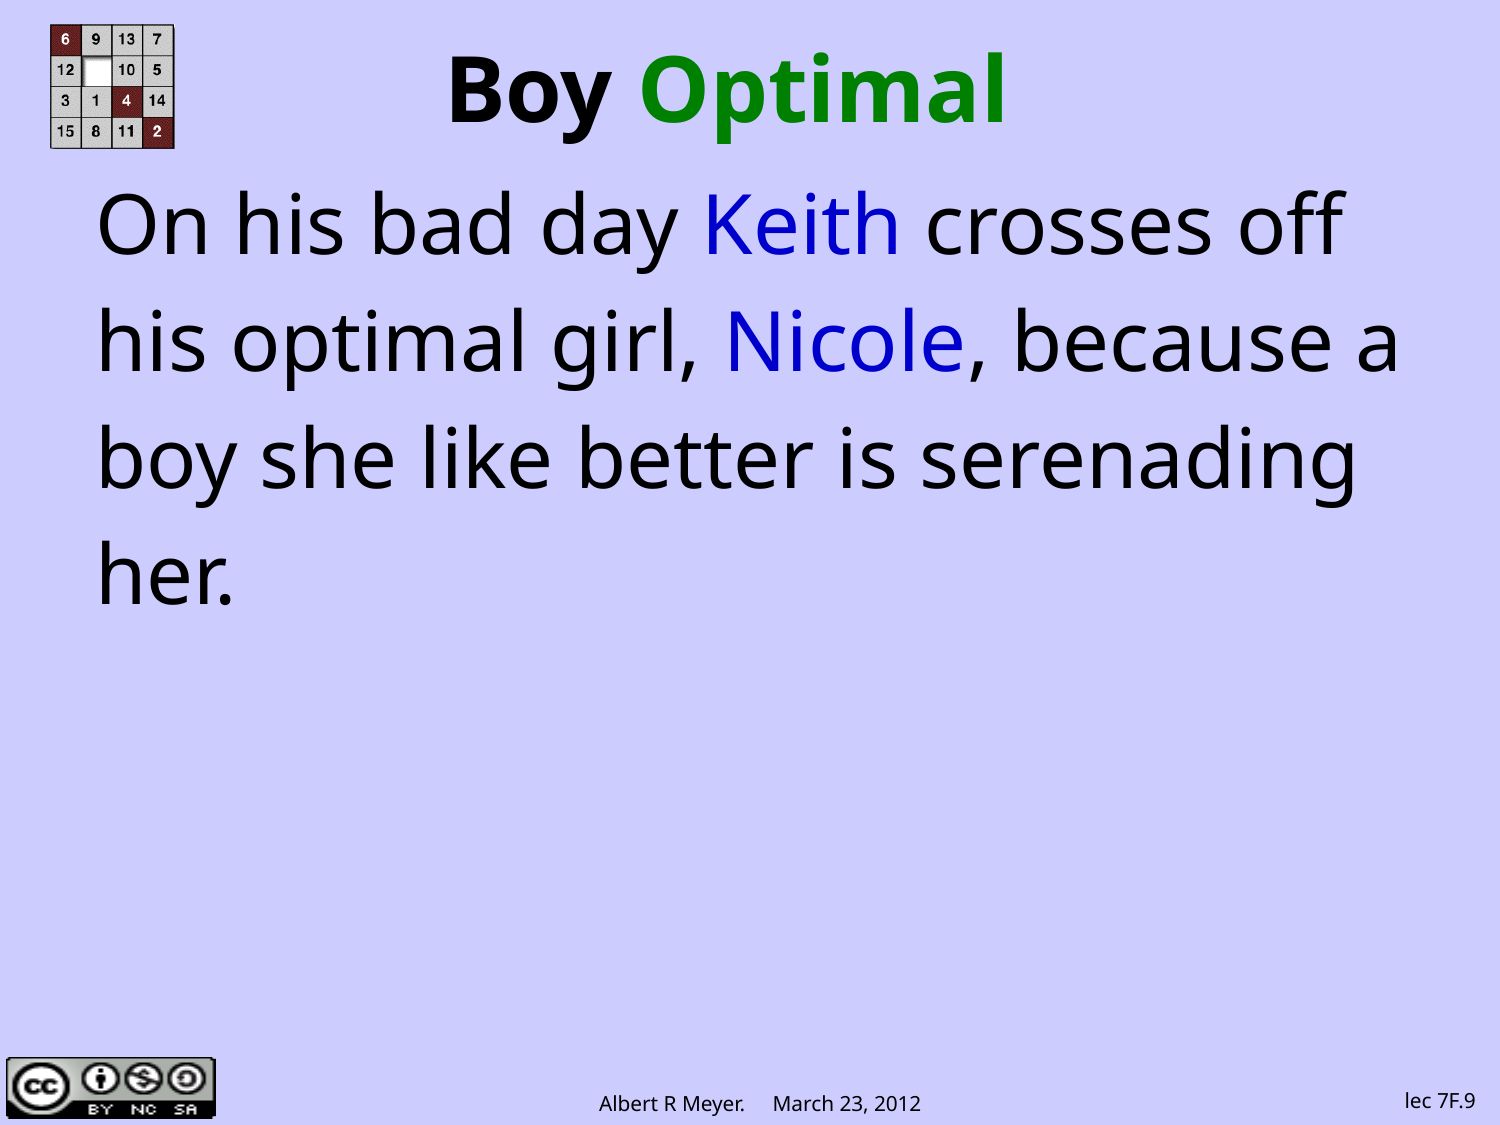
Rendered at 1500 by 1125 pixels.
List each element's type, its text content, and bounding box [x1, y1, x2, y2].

title Boy Optimal [429, 0, 1075, 163]
picture [6, 1057, 216, 1119]
picture [50, 24, 175, 149]
list On his bad day Keith crosses off his optimal girl, Nicole, because a boy she like better is serenading her. [80, 163, 1433, 701]
slide_number lec 7F.9 [1247, 1079, 1491, 1121]
